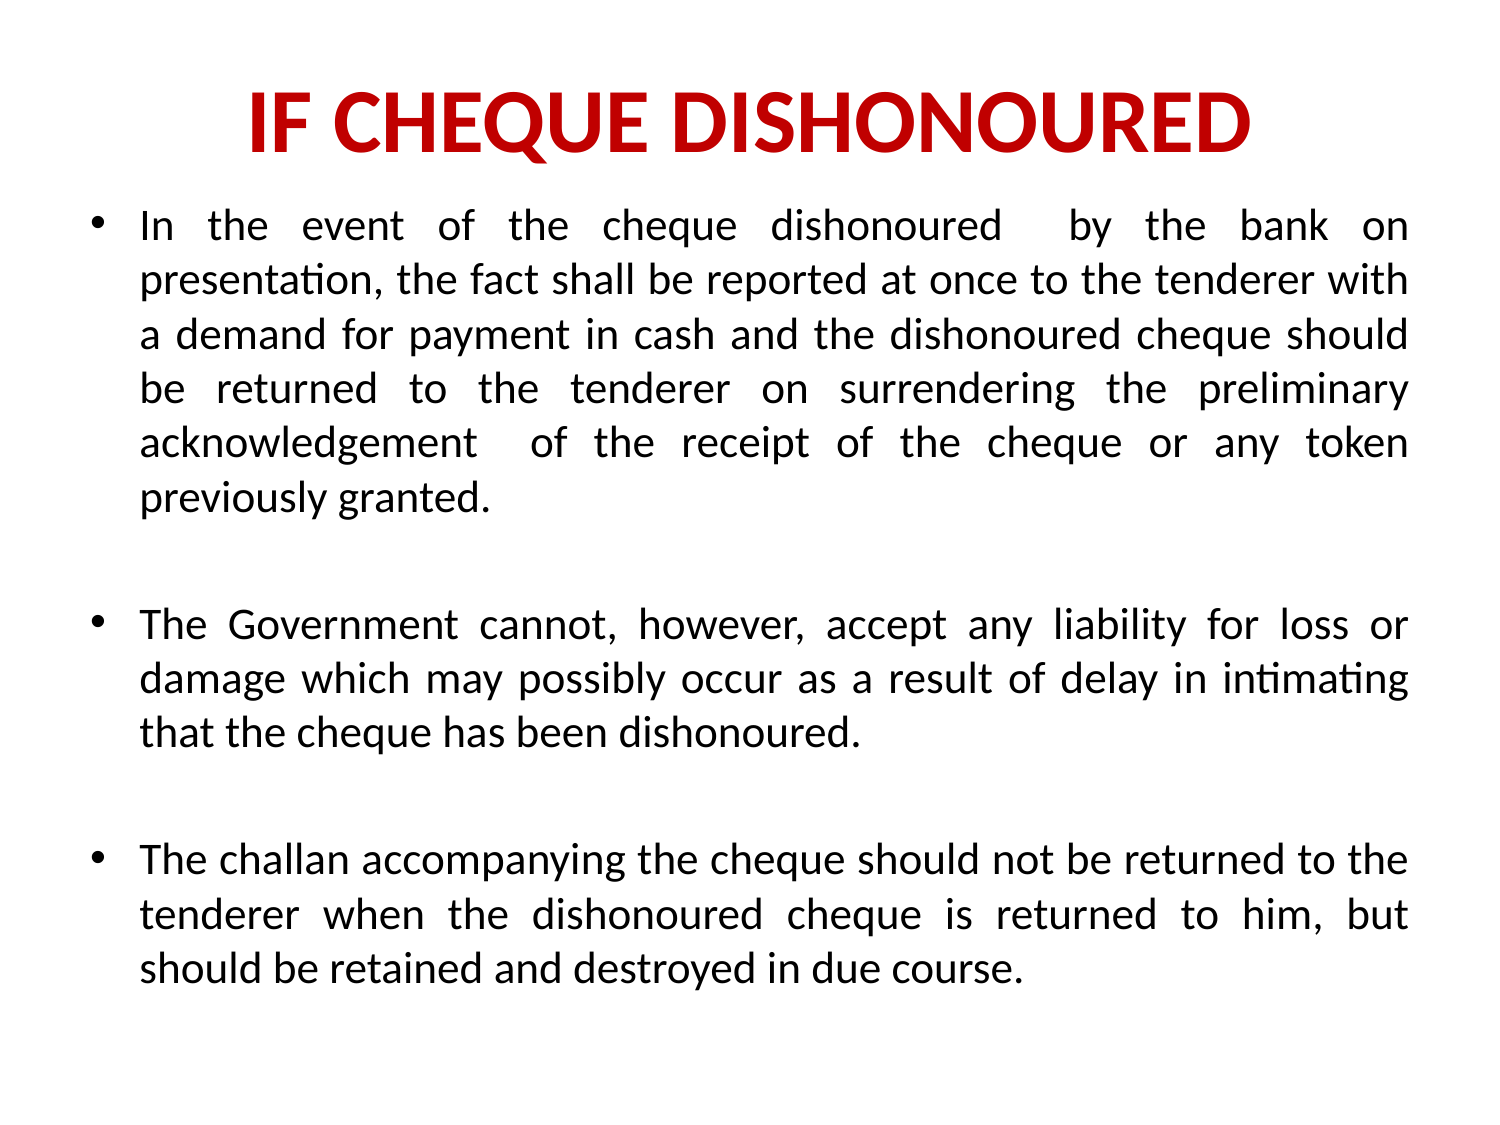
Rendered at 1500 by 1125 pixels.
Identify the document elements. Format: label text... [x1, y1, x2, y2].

title IF CHEQUE DISHONOURED [75, 45, 1425, 187]
list In the event of the cheque dishonoured by the bank on presentation, the fact shall be reported at once to the tenderer with a demand for payment in cash and the dishonoured cheque should be returned to the tenderer on surrendering the preliminary acknowledgement of the receipt of the cheque or any token previously granted. The Government cannot, however, accept any liability for loss or damage which may possibly occur as a result of delay in intimating that the cheque has been dishonoured. The challan accompanying the cheque should not be returned to the tenderer when the dishonoured cheque is returned to him, but should be retained and destroyed in due course. [75, 187, 1425, 1005]
